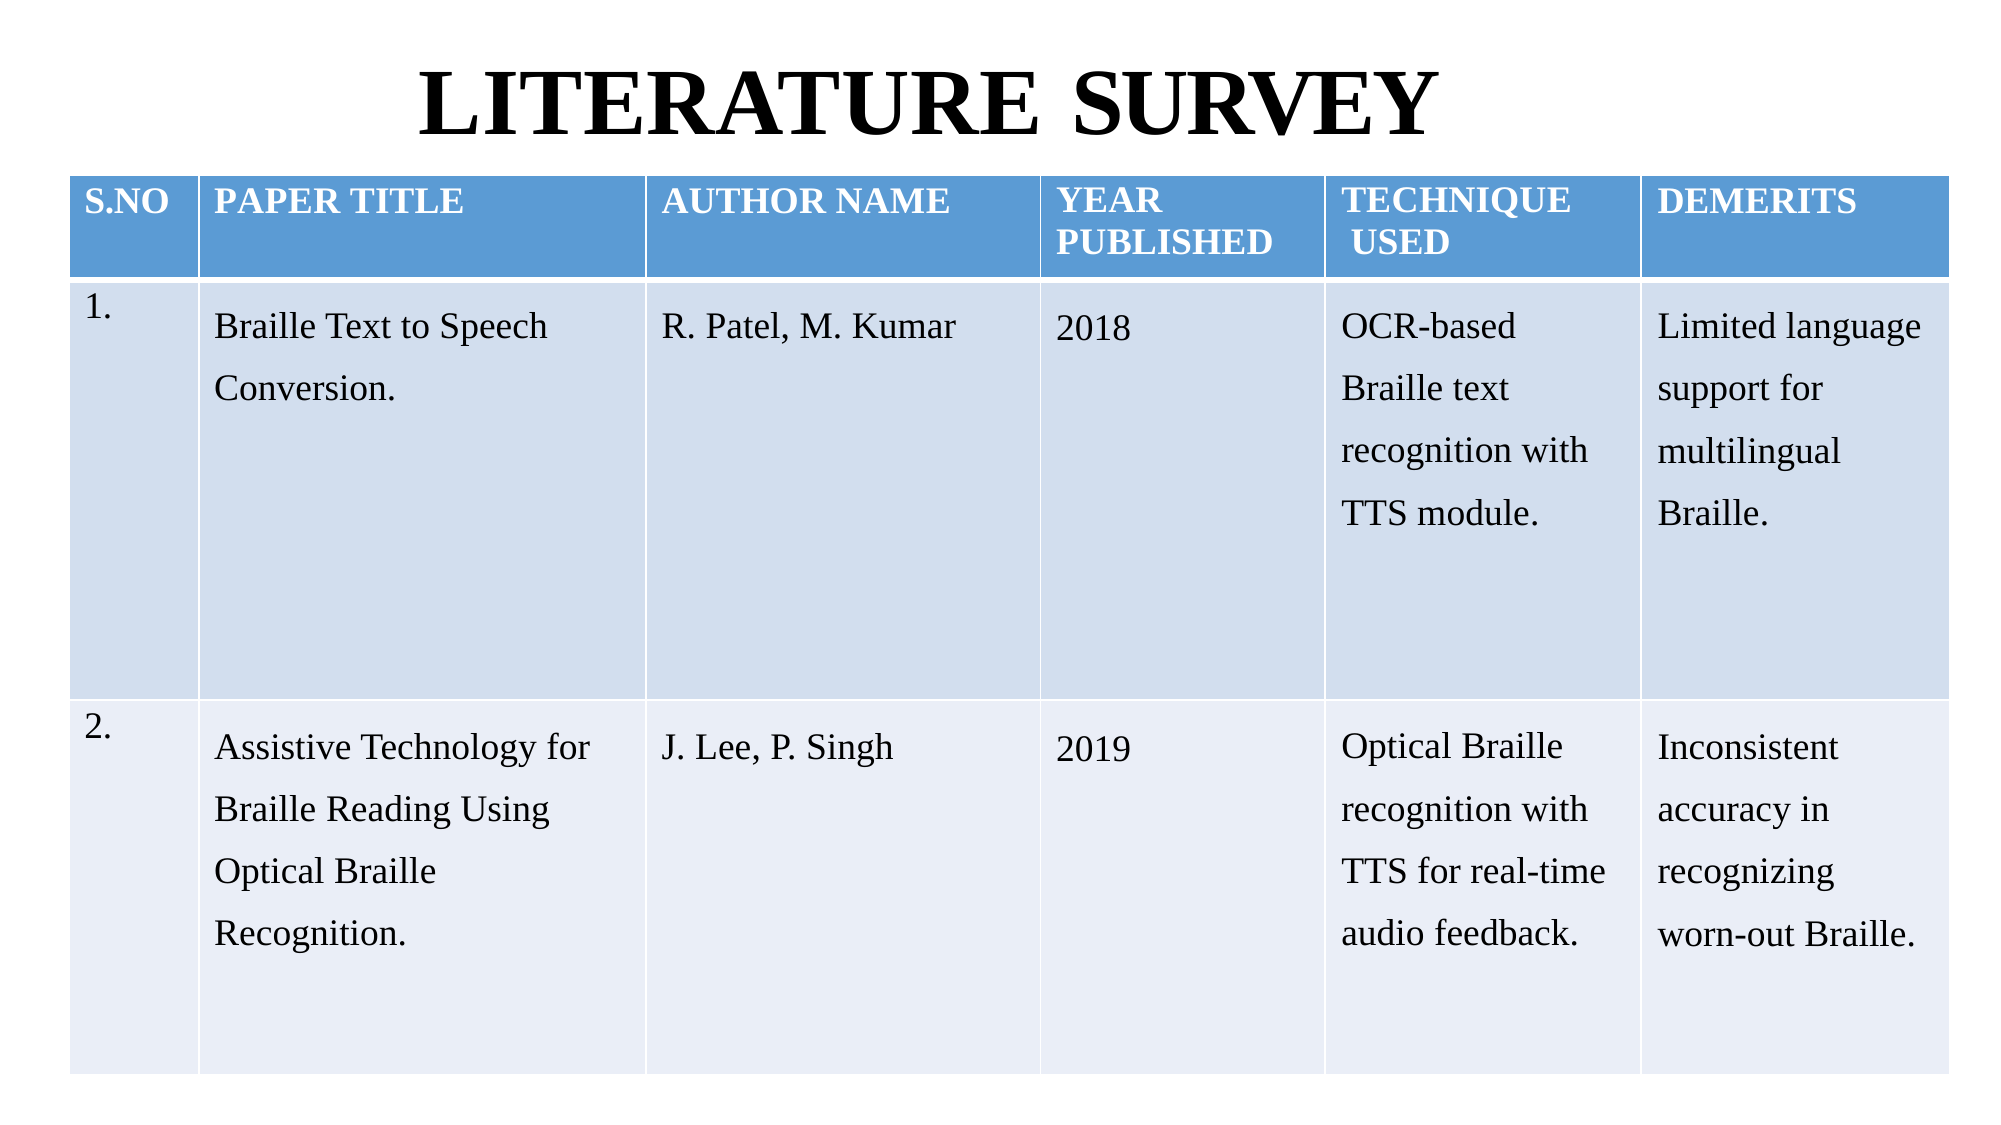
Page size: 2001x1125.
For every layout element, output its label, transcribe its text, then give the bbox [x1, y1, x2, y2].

table_header PAPER TITLE [200, 176, 645, 277]
table_cell 2019 [1041, 701, 1324, 1074]
table_header DEMERITS [1642, 176, 1949, 277]
table_header TECHNIQUE USED [1326, 176, 1640, 277]
table_cell Limited language support for multilingual Braille. [1642, 283, 1949, 699]
table_cell Braille Text to Speech Conversion. [200, 283, 645, 699]
table_cell OCR-based Braille text recognition with TTS module. [1326, 283, 1640, 699]
table_cell Inconsistent accuracy in recognizing worn-out Braille. [1642, 701, 1949, 1074]
table_cell 2018 [1041, 283, 1324, 699]
table_cell J. Lee, P. Singh [647, 701, 1040, 1074]
table_header AUTHOR NAME [647, 176, 1040, 277]
title LITERATURE SURVEY [416, 37, 1453, 174]
table_cell Assistive Technology for Braille Reading Using Optical Braille Recognition. [200, 701, 645, 1074]
table_cell Optical Braille recognition with TTS for real-time audio feedback. [1326, 701, 1640, 1074]
table_cell 1. [70, 283, 198, 699]
table_header YEAR PUBLISHED [1041, 176, 1324, 277]
table_cell 2. [70, 701, 198, 1074]
table_cell R. Patel, M. Kumar [647, 283, 1040, 699]
table_header S.NO [70, 176, 198, 277]
